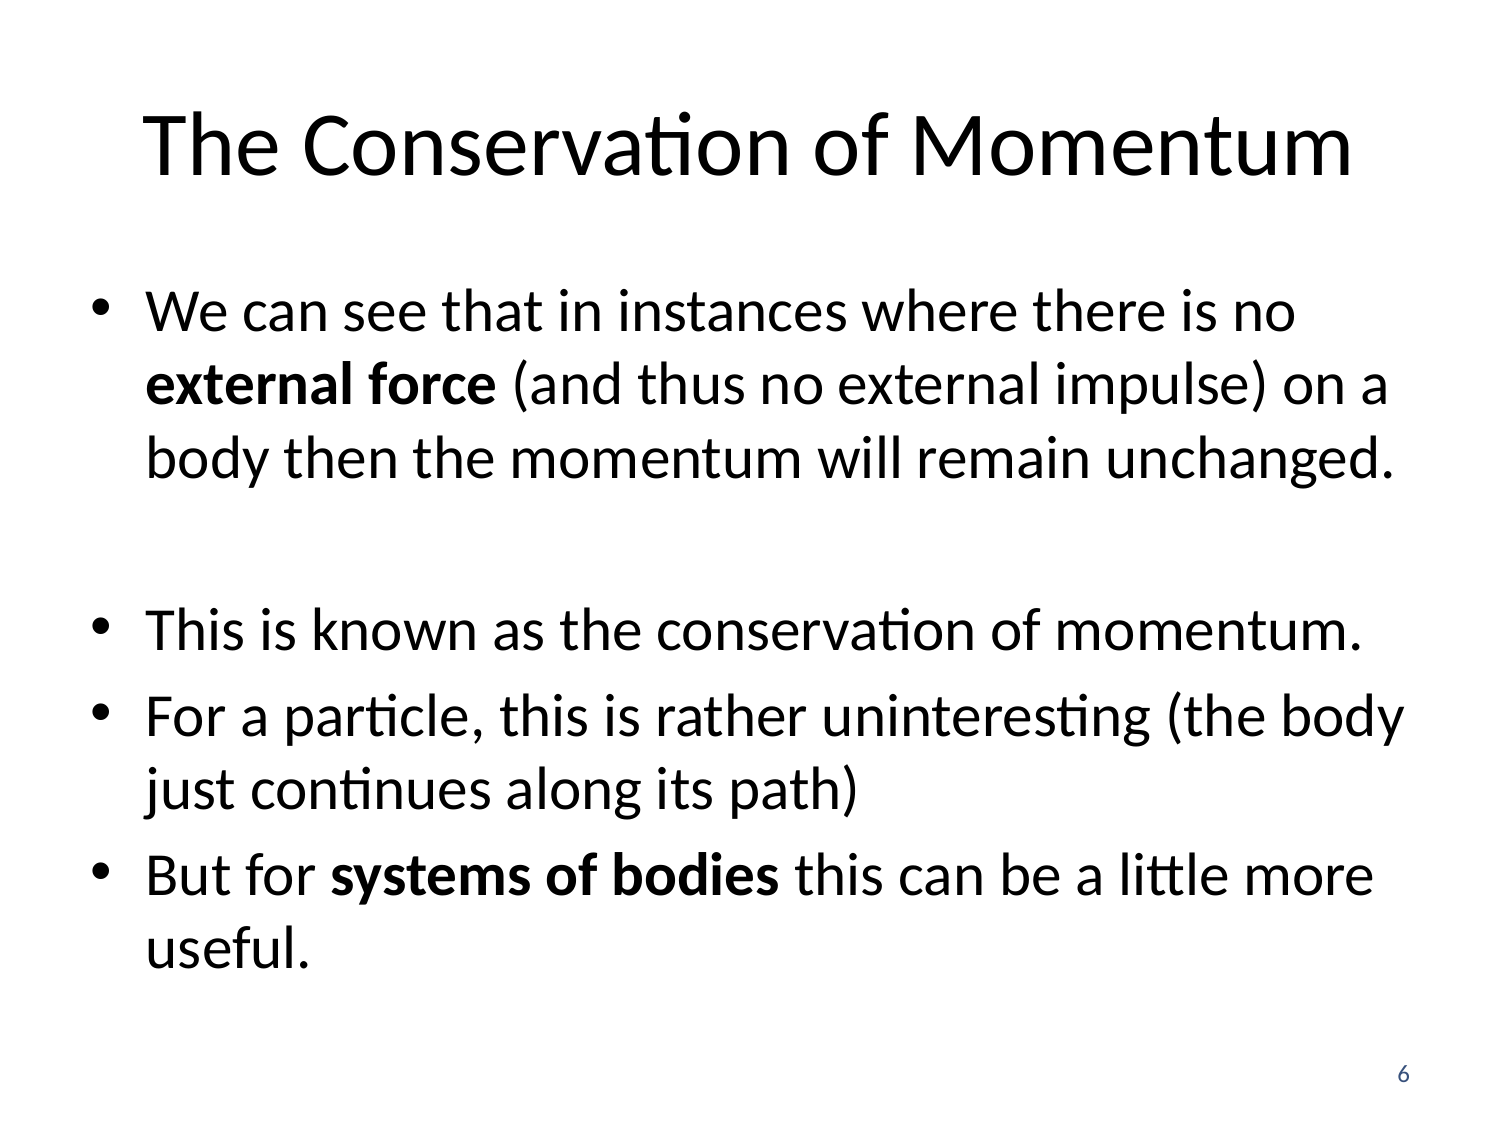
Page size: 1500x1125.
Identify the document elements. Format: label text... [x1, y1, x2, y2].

title The Conservation of Momentum [75, 45, 1425, 233]
slide_number 6 [1074, 1042, 1425, 1103]
